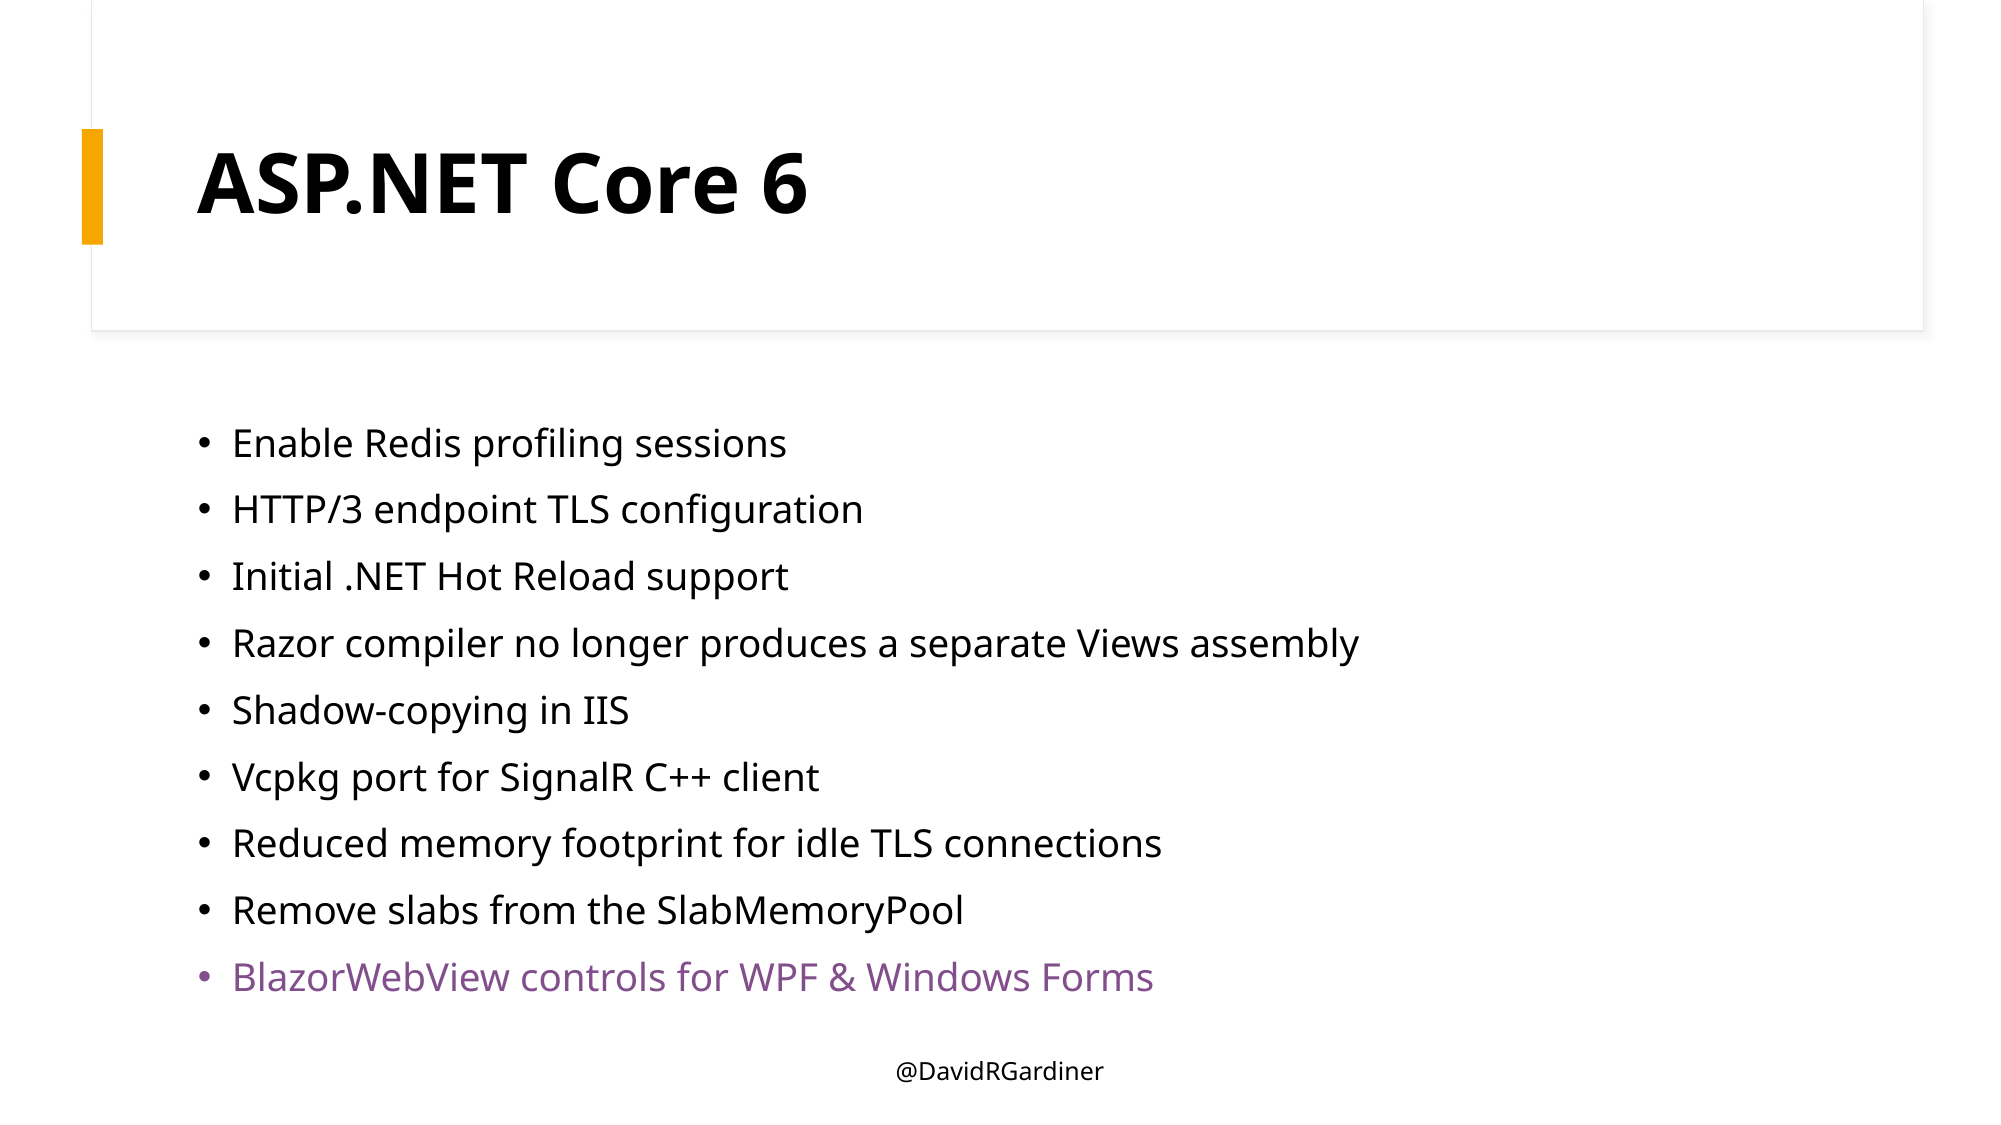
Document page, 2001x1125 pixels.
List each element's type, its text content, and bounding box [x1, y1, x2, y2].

title ASP.NET Core 6 [183, 90, 1851, 284]
footer @DavidRGardiner [662, 1042, 1338, 1103]
list Enable Redis profiling sessions HTTP/3 endpoint TLS configuration Initial .NET Hot Reload support Razor compiler no longer produces a separate Views assembly Shadow-copying in IIS Vcpkg port for SignalR C++ client Reduced memory footprint for idle TLS connections Remove slabs from the SlabMemoryPool BlazorWebView controls for WPF & Windows Forms [183, 406, 1851, 1013]
